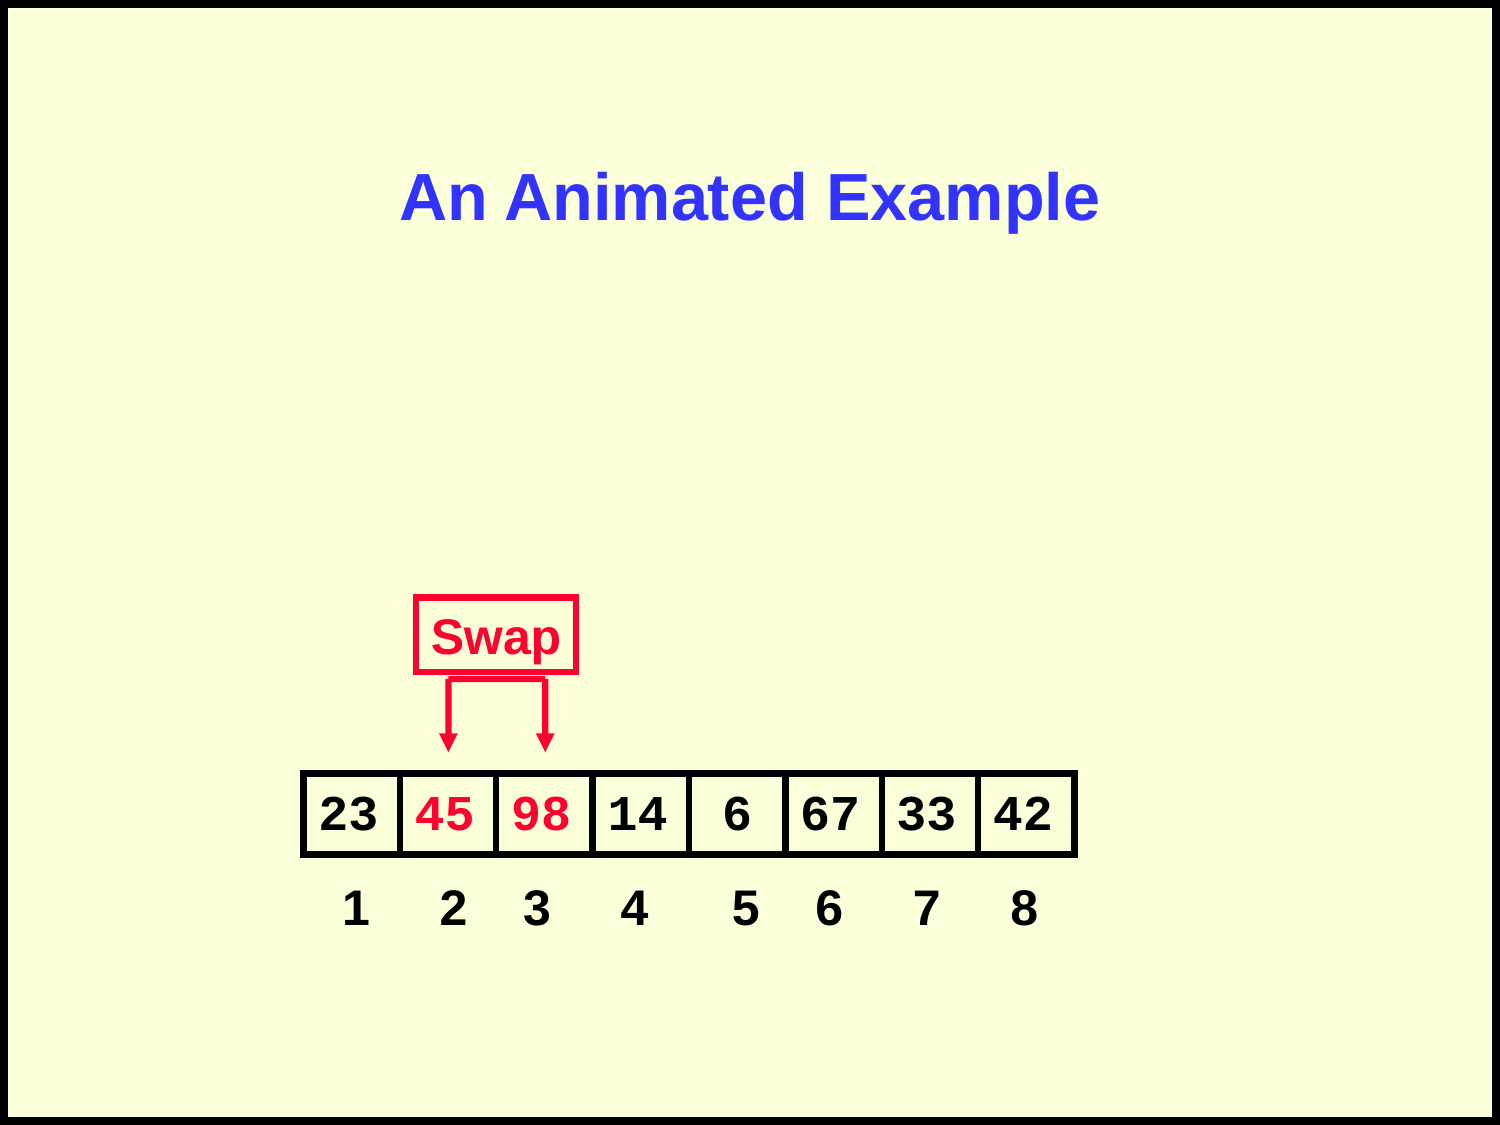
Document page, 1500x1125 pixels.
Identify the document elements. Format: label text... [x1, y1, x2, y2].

text_box 98 [497, 773, 592, 855]
text_box 6 [688, 773, 786, 855]
text_box 45 [400, 773, 497, 855]
title An Animated Example [112, 99, 1388, 288]
text_box 23 [303, 773, 400, 855]
text_box 33 [881, 773, 978, 855]
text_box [448, 678, 546, 753]
text_box 67 [786, 773, 881, 855]
text_box 14 [592, 773, 688, 855]
text_box Swap [415, 597, 577, 673]
text_box 1 2 3 4 5 6 7 8 [327, 868, 1055, 943]
text_box 42 [978, 773, 1075, 855]
